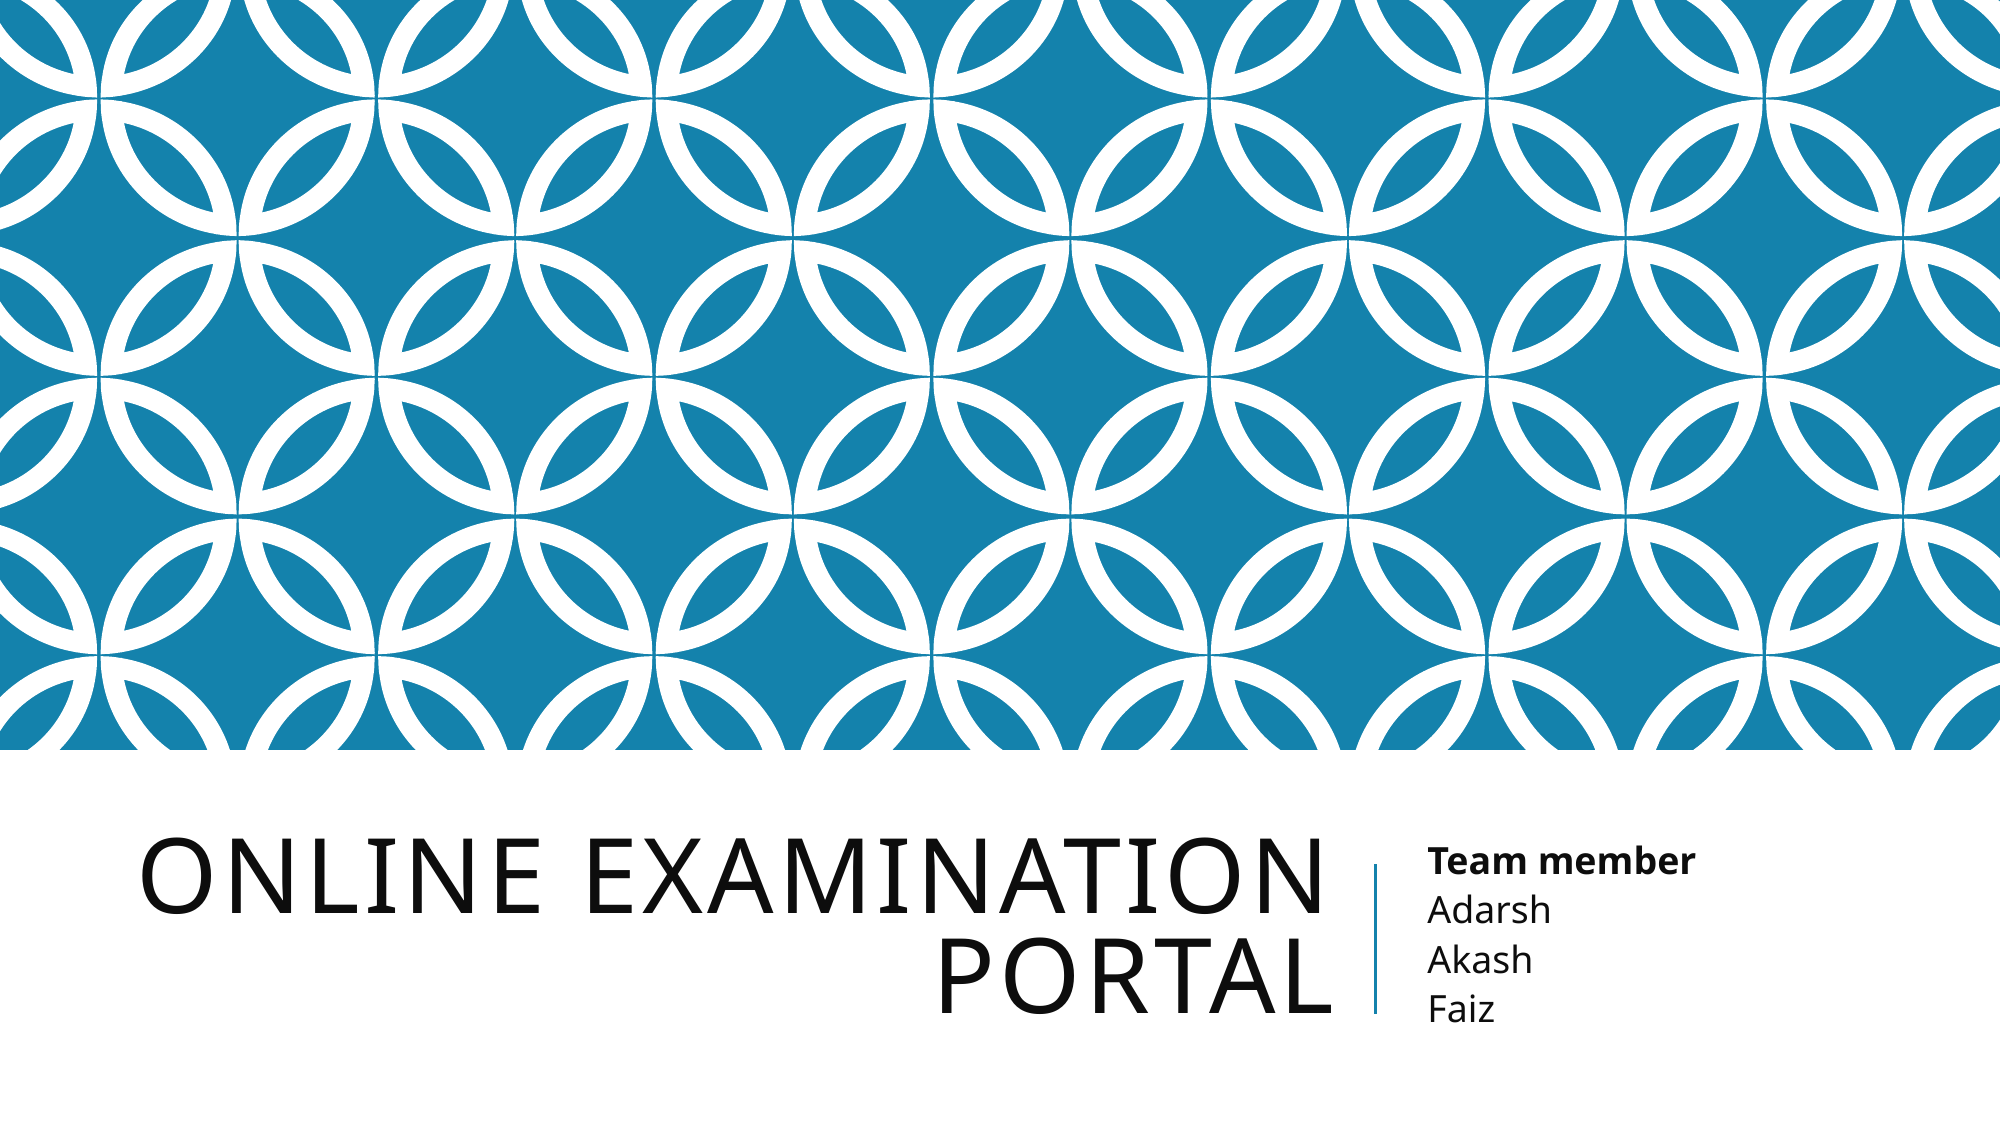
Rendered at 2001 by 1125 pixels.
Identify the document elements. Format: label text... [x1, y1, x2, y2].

subtitle Team member Adarsh Akash Faiz [1412, 813, 1938, 1054]
title Online Examination Portal [75, 813, 1350, 1054]
